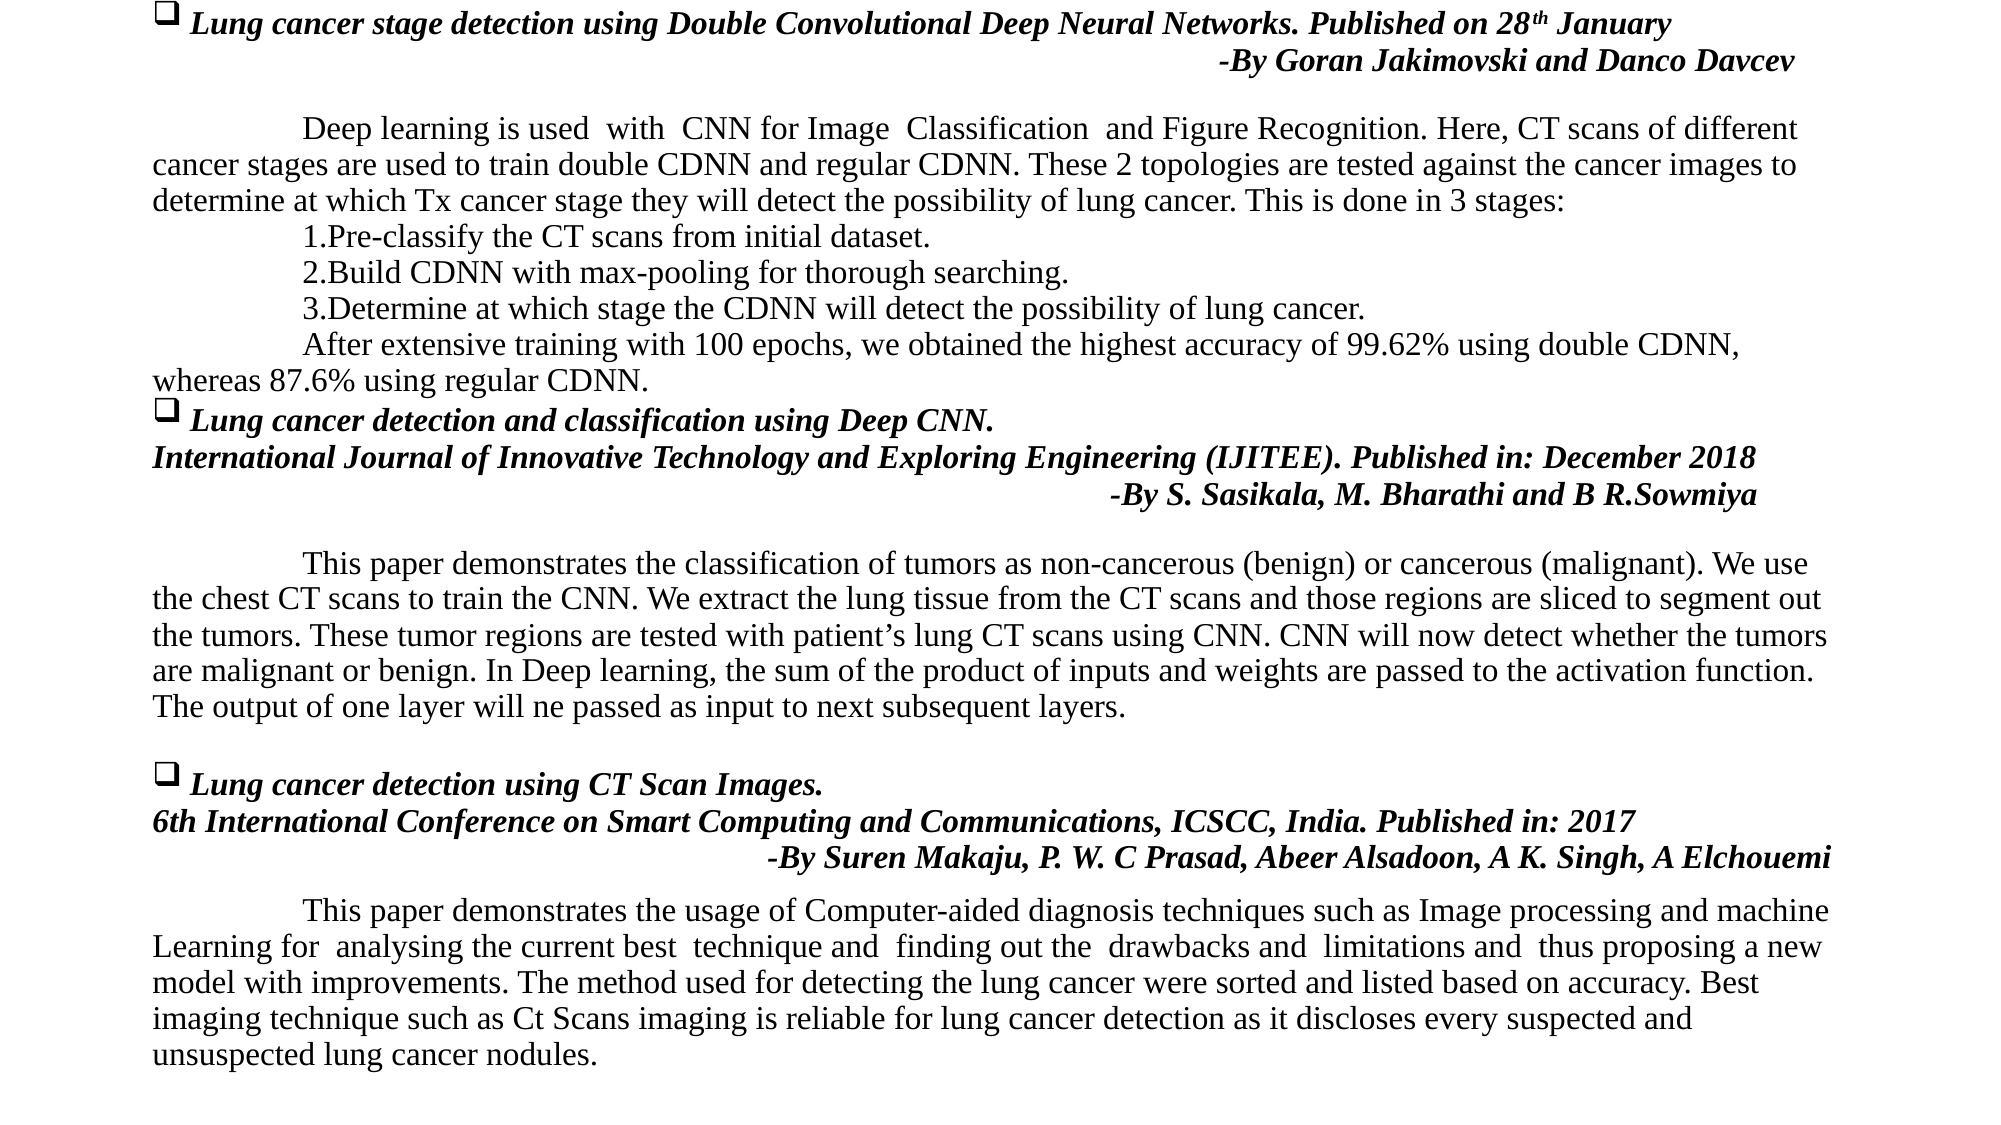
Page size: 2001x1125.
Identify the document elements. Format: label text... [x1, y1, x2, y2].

list Lung cancer stage detection using Double Convolutional Deep Neural Networks. Published on 28th January -By Goran Jakimovski and Danco Davcev Deep learning is used with CNN for Image Classification and Figure Recognition. Here, CT scans of different cancer stages are used to train double CDNN and regular CDNN. These 2 topologies are tested against the cancer images to determine at which Tx cancer stage they will detect the possibility of lung cancer. This is done in 3 stages: 1.Pre-classify the CT scans from initial dataset. 2.Build CDNN with max-pooling for thorough searching. 3.Determine at which stage the CDNN will detect the possibility of lung cancer. After extensive training with 100 epochs, we obtained the highest accuracy of 99.62% using double CDNN, whereas 87.6% using regular CDNN. Lung cancer detection and classification using Deep CNN. International Journal of Innovative Technology and Exploring Engineering (IJITEE). Published in: December 2018 -By S. Sasikala, M. Bharathi and B R.Sowmiya This paper demonstrates the classification of tumors as non-cancerous (benign) or cancerous (malignant). We use the chest CT scans to train the CNN. We extract the lung tissue from the CT scans and those regions are sliced to segment out the tumors. These tumor regions are tested with patient’s lung CT scans using CNN. CNN will now detect whether the tumors are malignant or benign. In Deep learning, the sum of the product of inputs and weights are passed to the activation function. The output of one layer will ne passed as input to next subsequent layers. Lung cancer detection using CT Scan Images. 6th International Conference on Smart Computing and Communications, ICSCC, India. Published in: 2017 -By Suren Makaju, P. W. C Prasad, Abeer Alsadoon, A K. Singh, A Elchouemi This paper demonstrates the usage of Computer-aided diagnosis techniques such as Image processing and machine Learning for analysing the current best technique and finding out the drawbacks and limitations and thus proposing a new model with improvements. The method used for detecting the lung cancer were sorted and listed based on accuracy. Best imaging technique such as Ct Scans imaging is reliable for lung cancer detection as it discloses every suspected and unsuspected lung cancer nodules. [137, 14, 1863, 1107]
